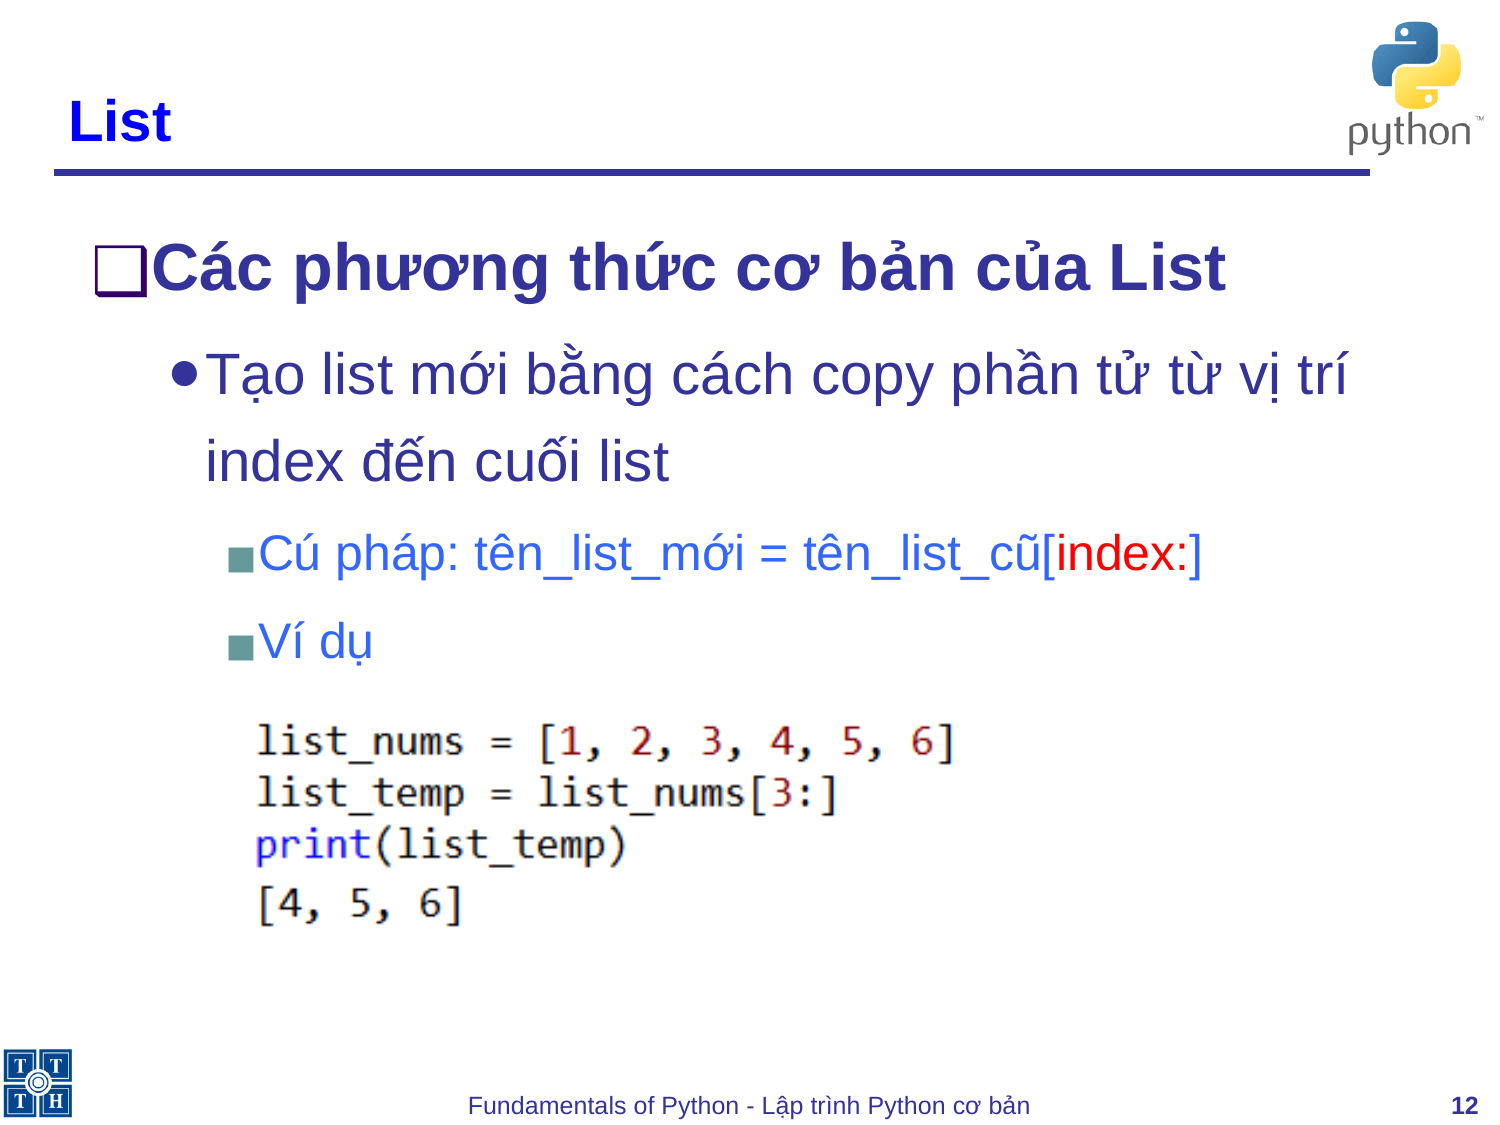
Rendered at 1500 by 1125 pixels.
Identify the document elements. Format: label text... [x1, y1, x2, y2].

picture [1340, 20, 1495, 161]
title List [53, 31, 1353, 161]
picture [3, 1048, 73, 1118]
text_box ‹#› [1376, 1082, 1495, 1118]
list Các phương thức cơ bản của List Tạo list mới bằng cách copy phần tử từ vị trí index đến cuối list Cú pháp: tên_list_mới = tên_list_cũ[index:] Ví dụ [76, 196, 1376, 1047]
picture [253, 713, 963, 929]
